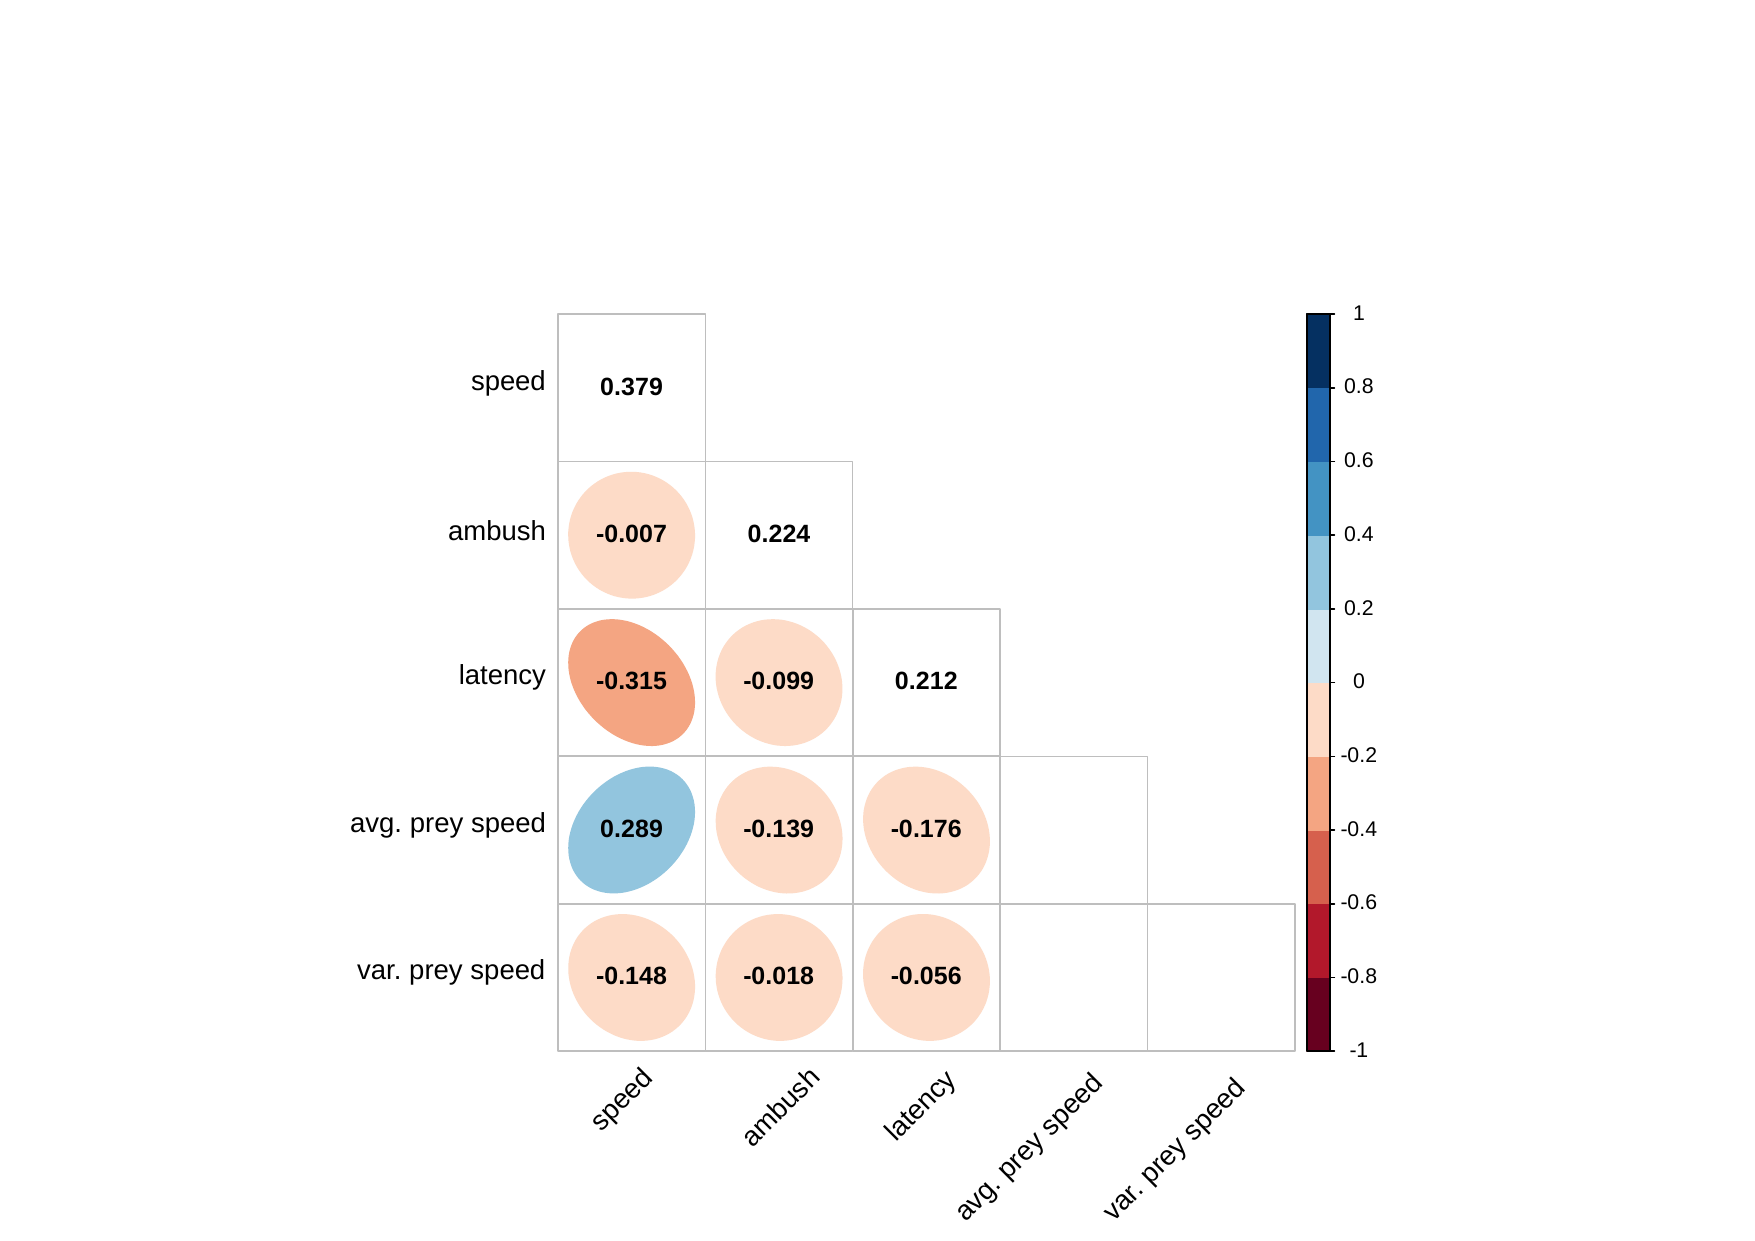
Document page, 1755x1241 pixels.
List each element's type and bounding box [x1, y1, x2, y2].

text_box [127, 169, 1628, 1163]
